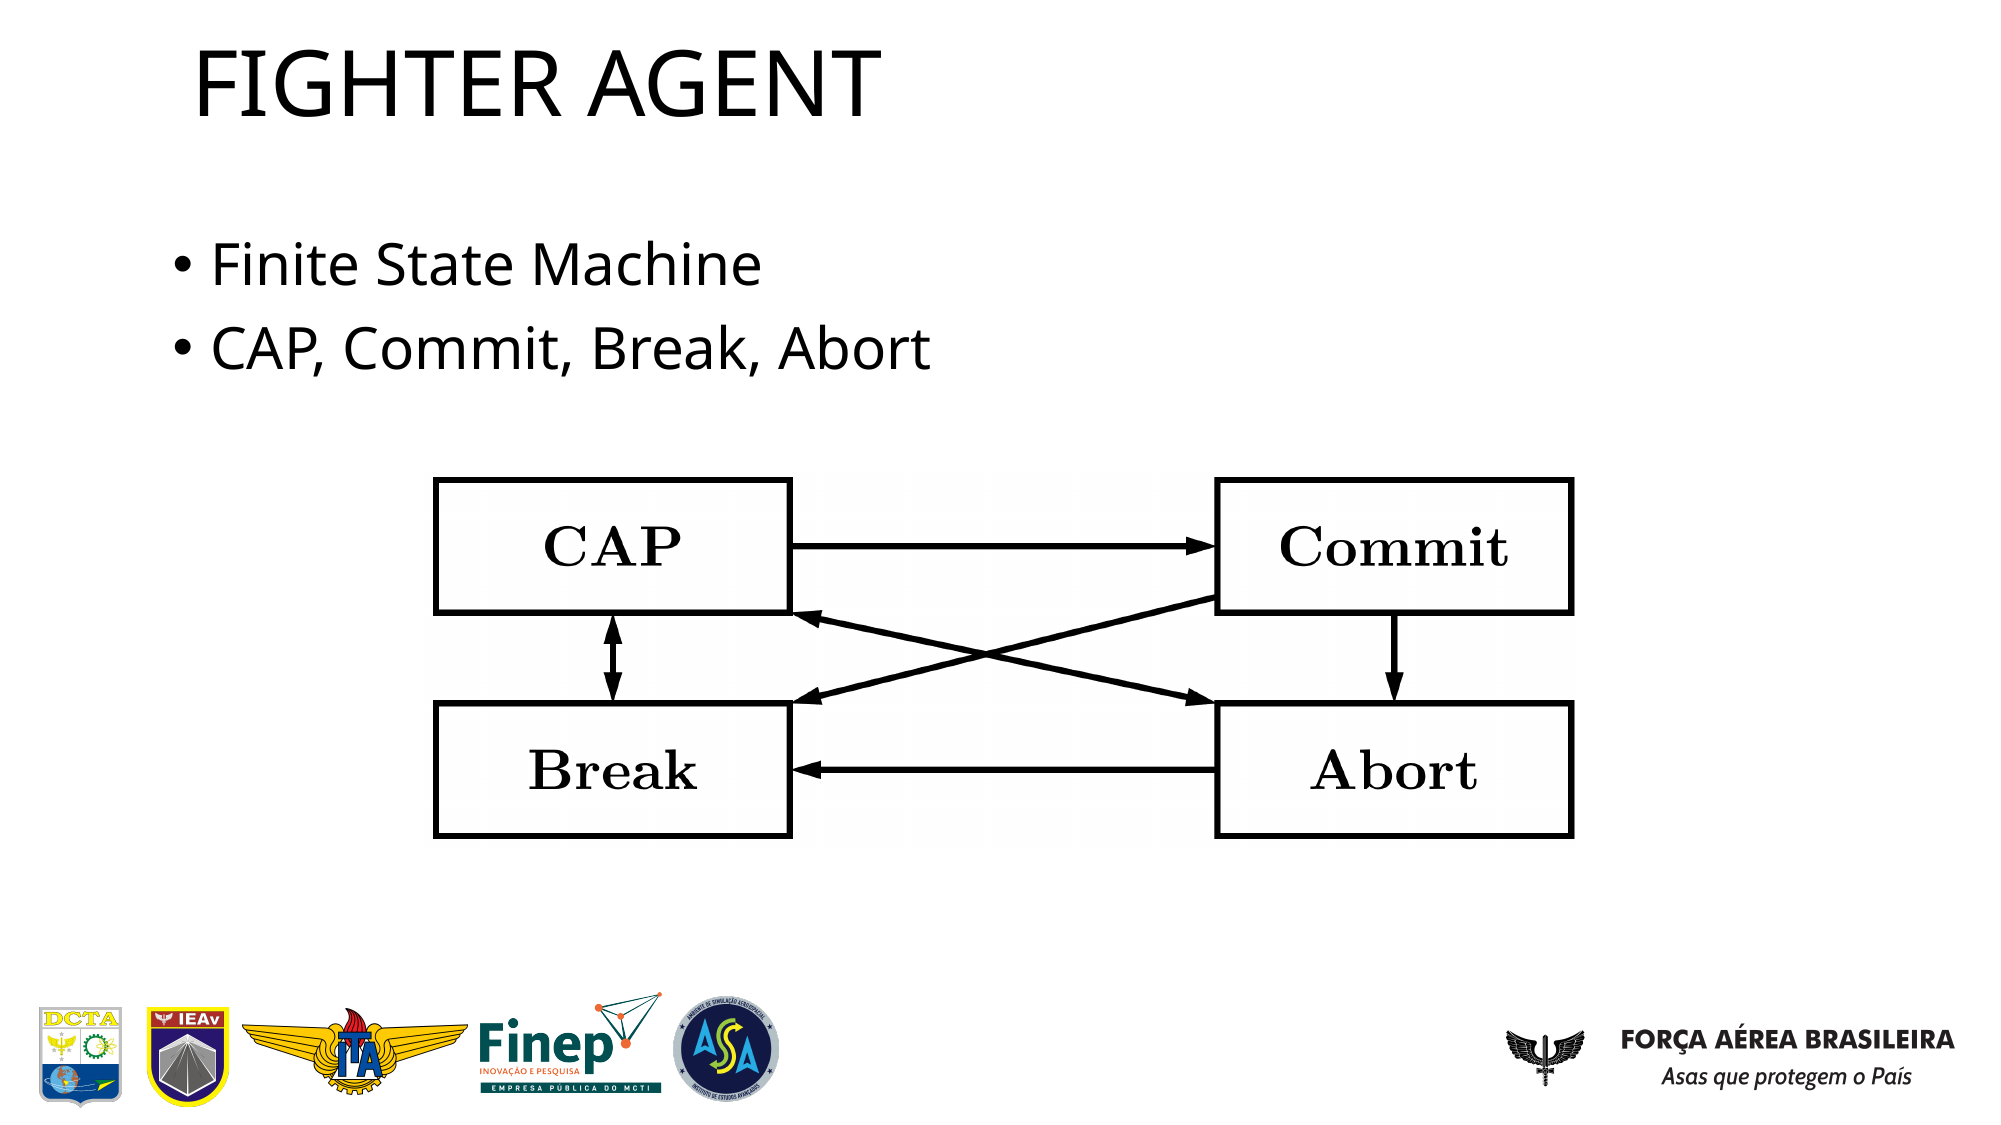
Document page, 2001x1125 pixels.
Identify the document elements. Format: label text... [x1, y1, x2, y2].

list Finite State Machine CAP, Commit, Break, Abort [157, 227, 1883, 942]
picture [1493, 1013, 1965, 1103]
title FIGHTER AGENT [176, 0, 1819, 186]
picture [146, 1006, 230, 1108]
picture [242, 1008, 468, 1095]
picture [419, 470, 1581, 855]
picture [673, 993, 779, 1107]
picture [480, 992, 662, 1093]
picture [35, 1007, 125, 1108]
